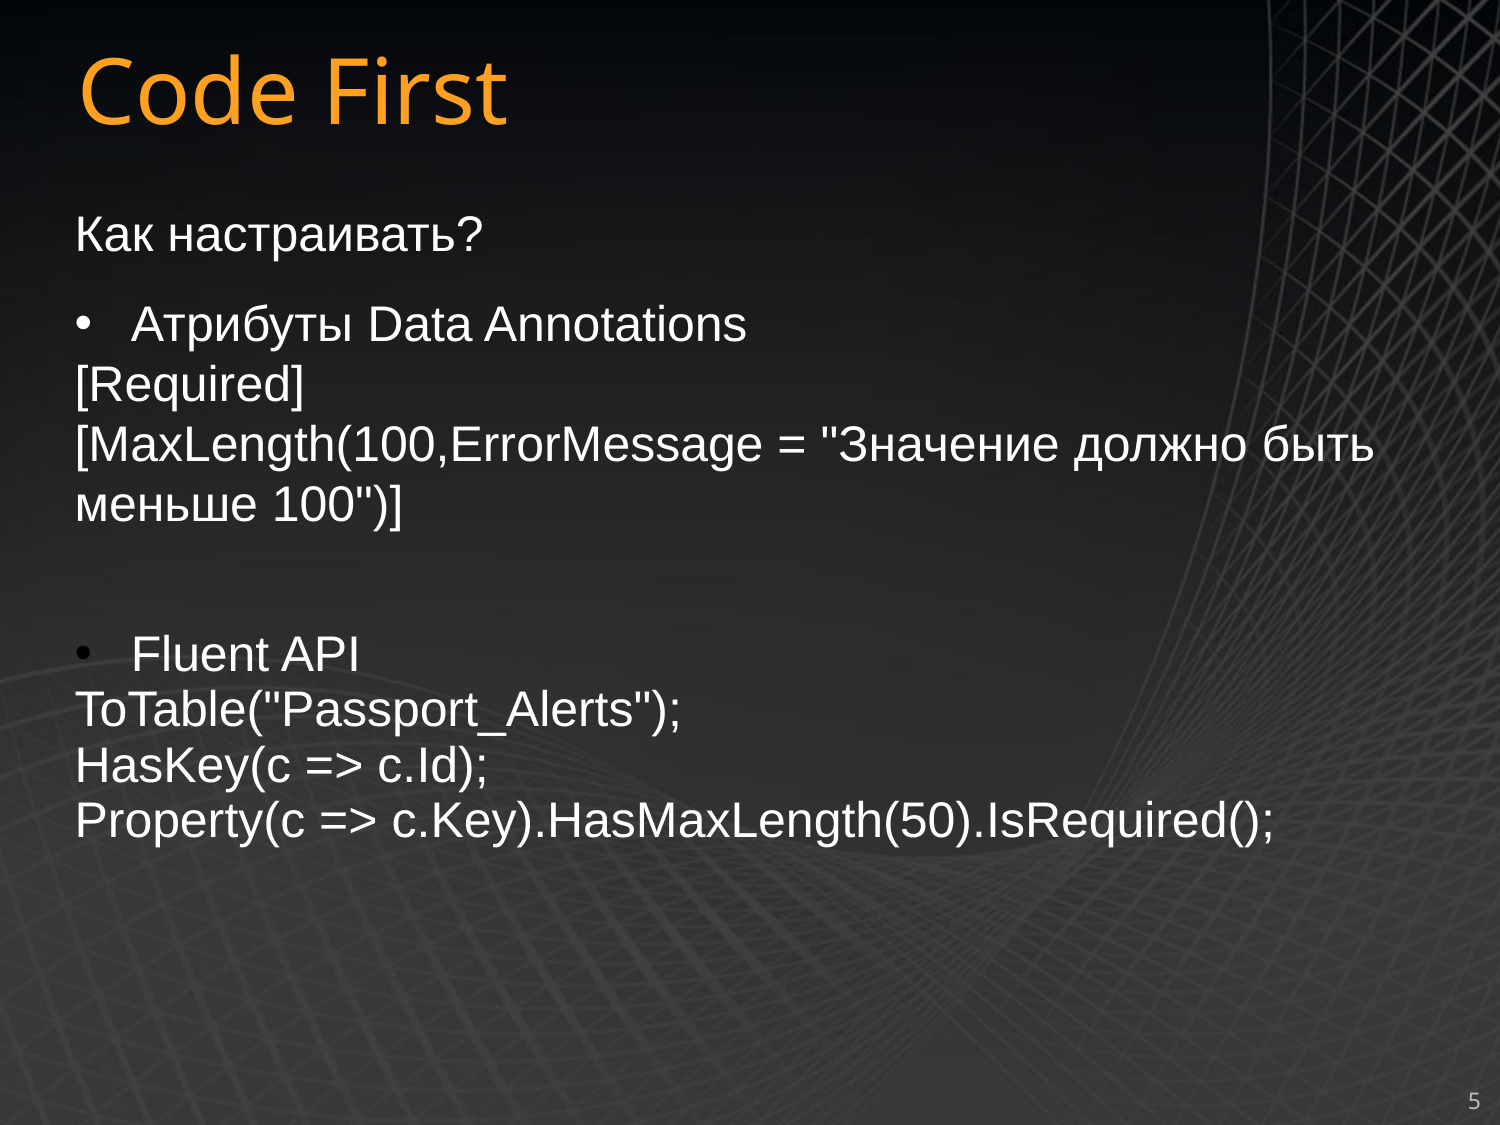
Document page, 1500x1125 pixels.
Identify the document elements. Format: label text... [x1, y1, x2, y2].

picture [0, 0, 1500, 1125]
text_box Code First [62, 37, 1438, 147]
text_box Как настраивать? Атрибуты Data Annotations [Required] [MaxLength(100,ErrorMessage = "Значение должно быть меньше 100")] Fluent API ToTable("Passport_Alerts"); HasKey(c => c.Id); Property(c => c.Key).HasMaxLength(50).IsRequired(); [59, 164, 1397, 857]
